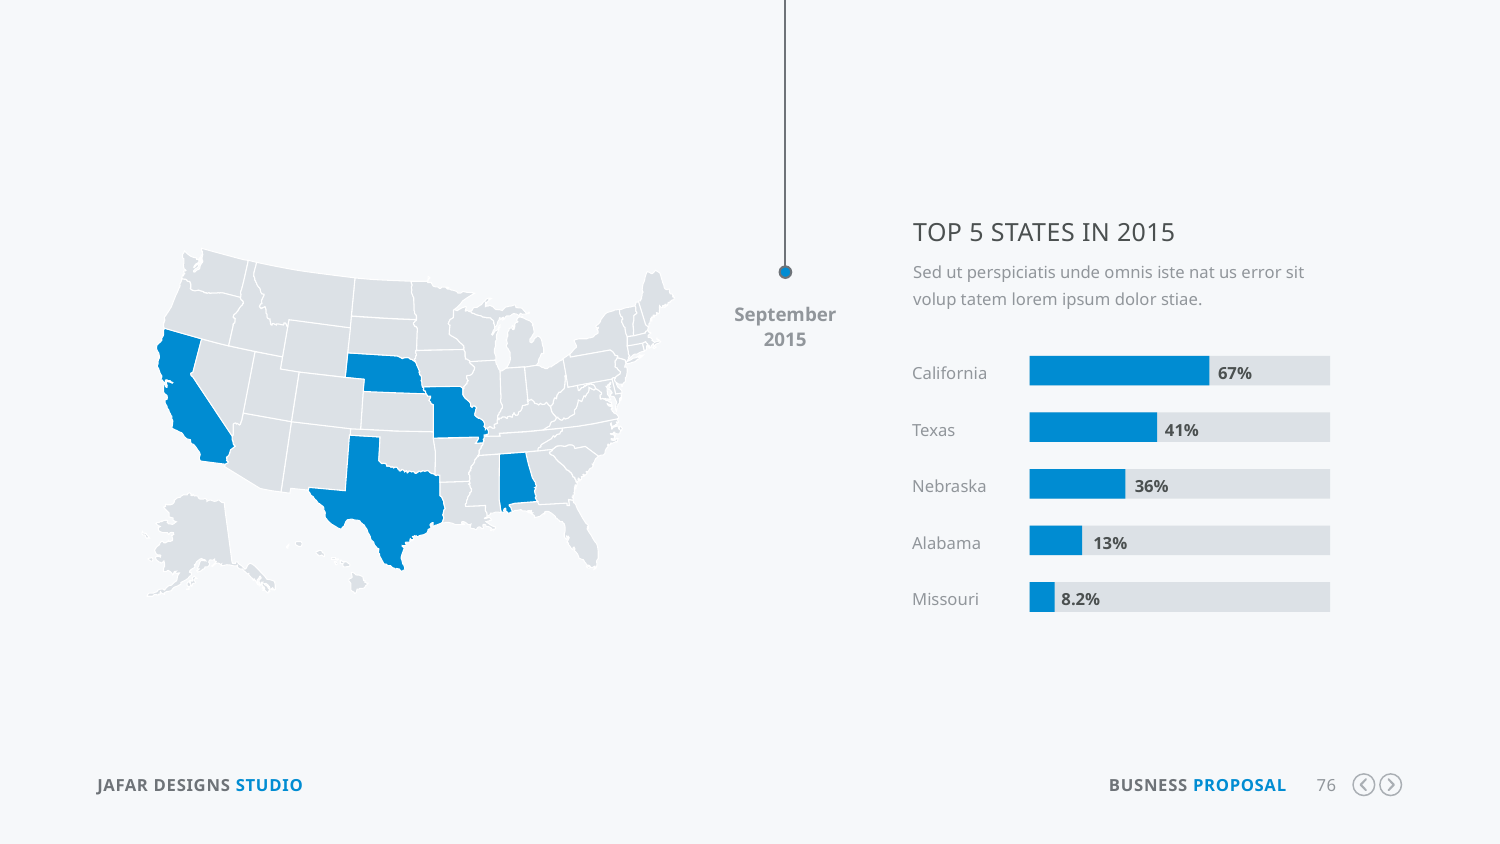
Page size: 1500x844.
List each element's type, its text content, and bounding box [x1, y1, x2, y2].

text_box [141, 248, 675, 597]
text_box September 2015 [729, 300, 842, 351]
text_box Top 5 States in 2015 [913, 216, 1331, 247]
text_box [912, 355, 1331, 612]
text_box [778, 265, 793, 280]
text_box Sed ut perspiciatis unde omnis iste nat us error sit volup tatem lorem ipsum dolor stiae. [913, 254, 1331, 309]
